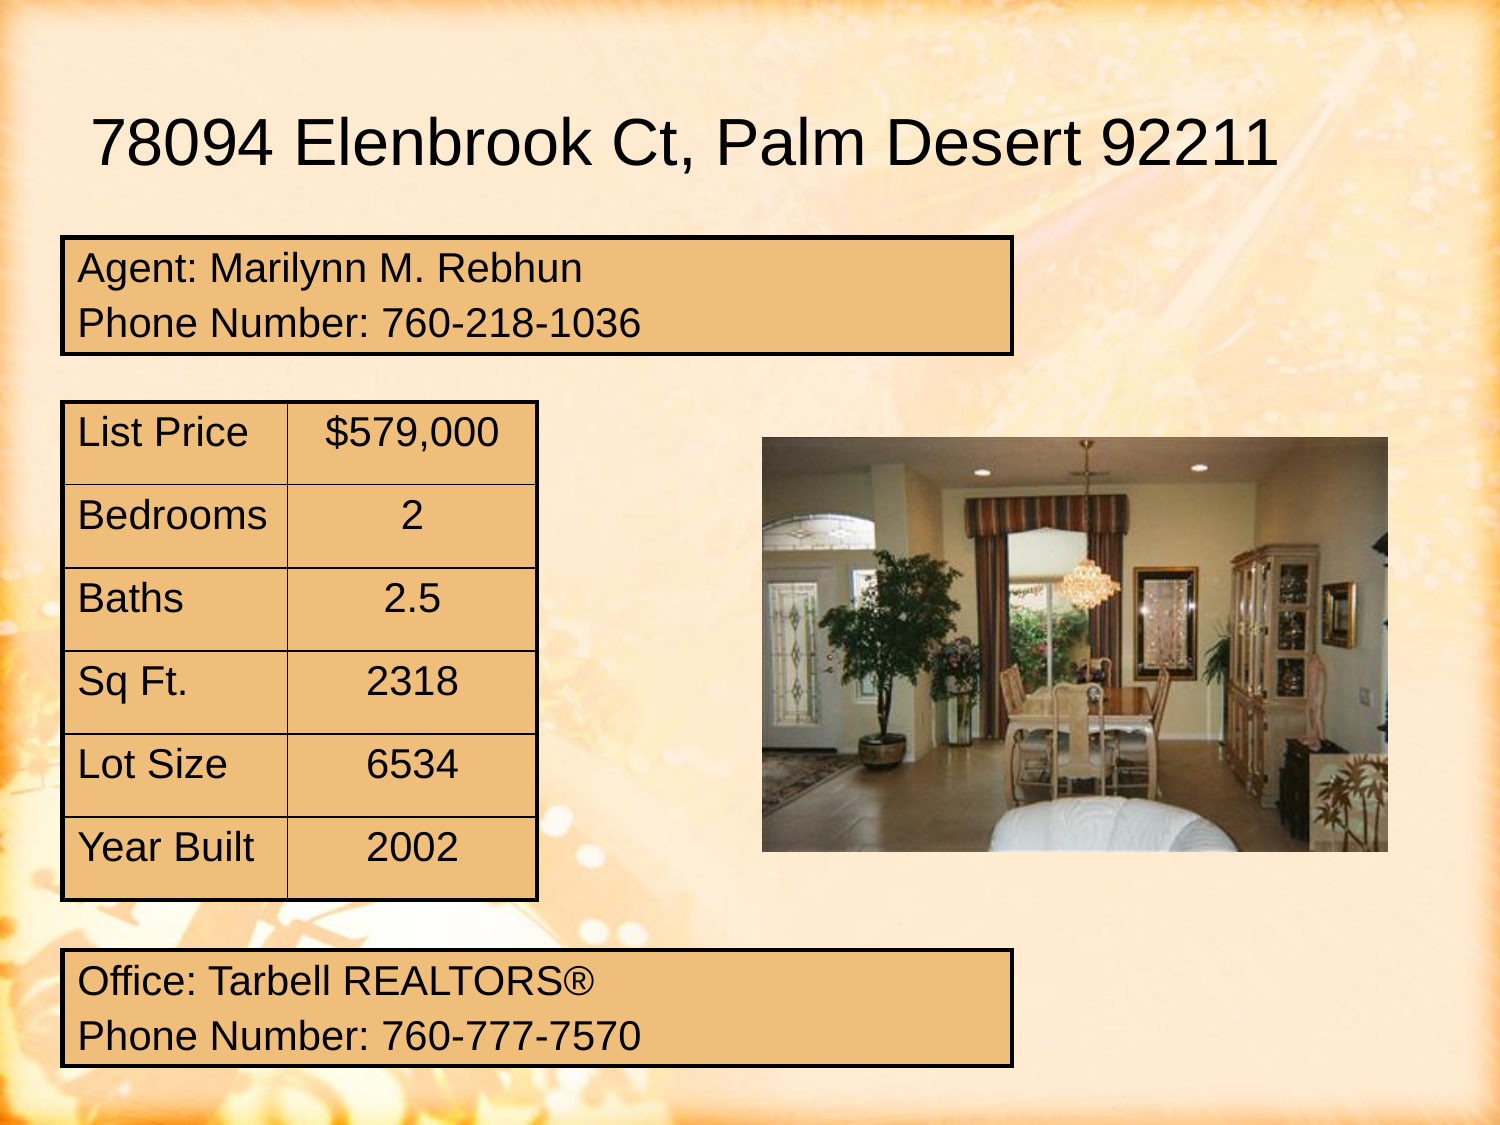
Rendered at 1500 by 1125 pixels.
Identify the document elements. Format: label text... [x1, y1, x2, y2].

table_header $579,000 [288, 404, 535, 484]
title 78094 Elenbrook Ct, Palm Desert 92211 [74, 44, 1426, 233]
table_header Office: Tarbell REALTORS® Phone Number: 760-777-7570 [65, 952, 1010, 1064]
table_cell Baths [65, 569, 287, 650]
table_cell 2 [288, 485, 535, 567]
table_header Agent: Marilynn M. Rebhun Phone Number: 760-218-1036 [65, 240, 1010, 352]
table_header List Price [65, 404, 287, 484]
table_cell 2002 [288, 818, 535, 898]
table_cell 6534 [288, 735, 535, 816]
table_cell Year Built [65, 818, 287, 898]
table_cell Lot Size [65, 735, 287, 816]
table_cell Sq Ft. [65, 652, 287, 733]
table_cell Bedrooms [65, 485, 287, 567]
table_cell 2318 [288, 652, 535, 733]
picture [0, 0, 1500, 1125]
table_cell 2.5 [288, 569, 535, 650]
